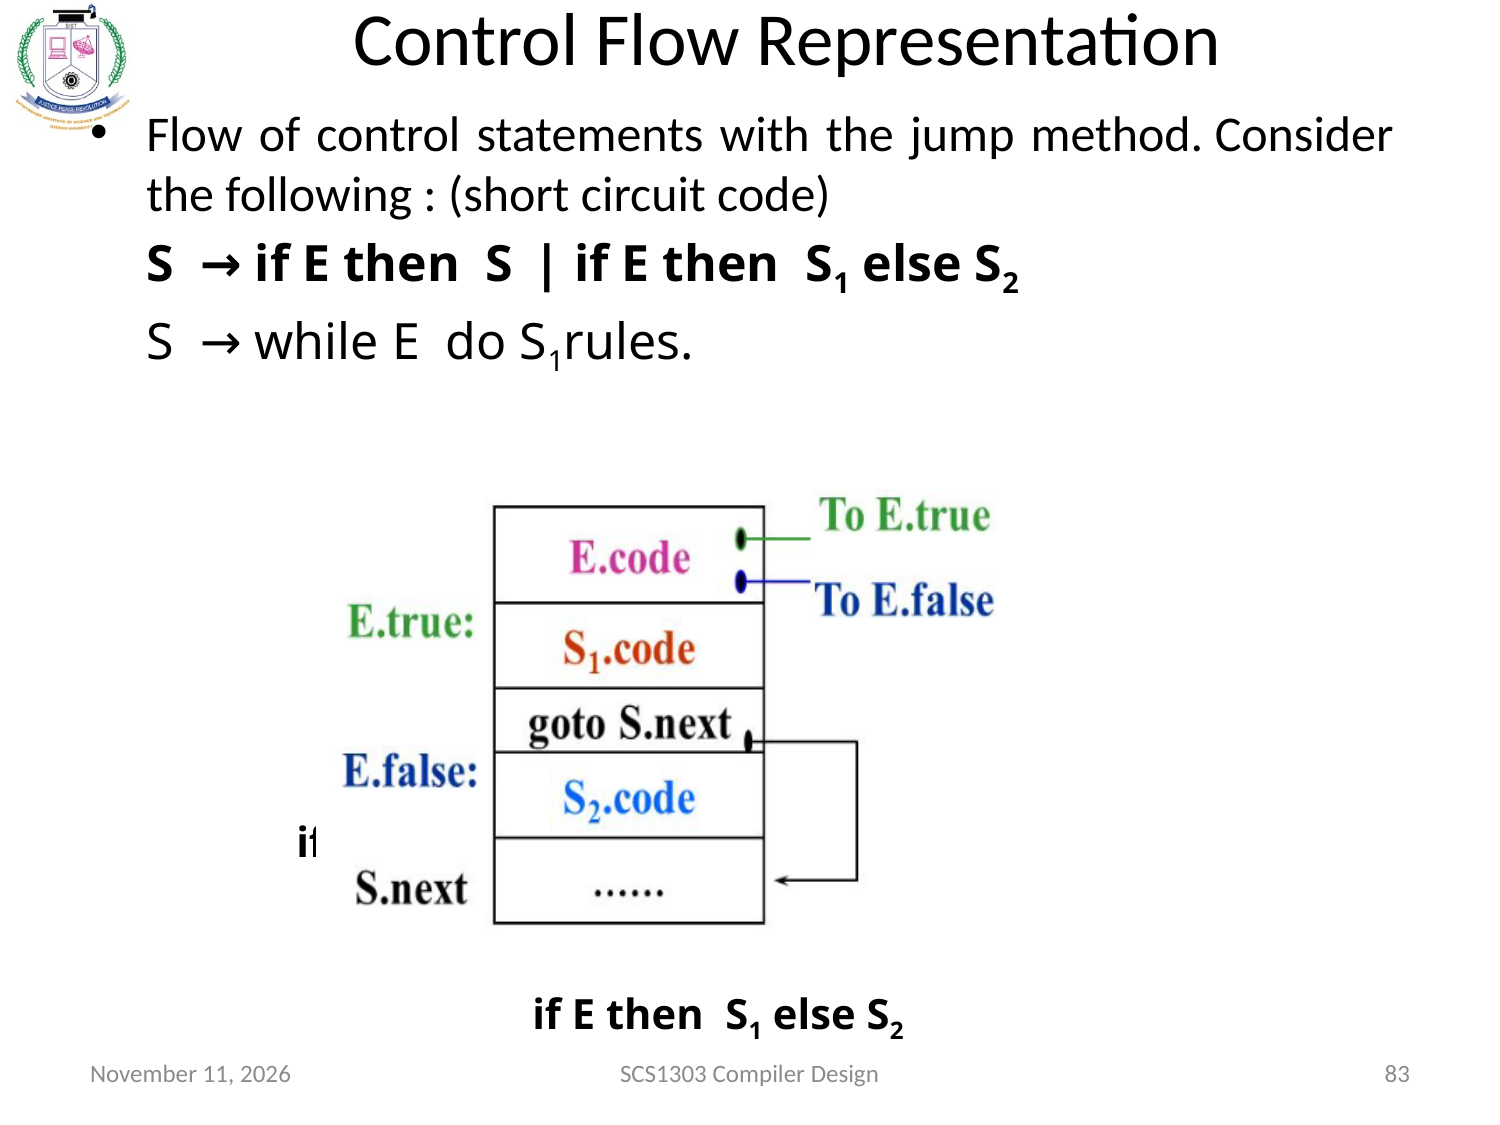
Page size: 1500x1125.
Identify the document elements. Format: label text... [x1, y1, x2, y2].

picture [316, 480, 1017, 938]
list Flow of control statements with the jump method. Consider the following : (short circuit code) S → if E then S | if E then S1 else S2 S → while E do S1rules. if E then S1 else S2 if E then S1 else S2 [75, 93, 1425, 1055]
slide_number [75, 1042, 425, 1103]
picture [0, 0, 141, 132]
slide_number 83 [1074, 1042, 1425, 1103]
footer SCS1303 Compiler Design [512, 1042, 988, 1103]
title Control Flow Representation [75, 0, 1500, 71]
